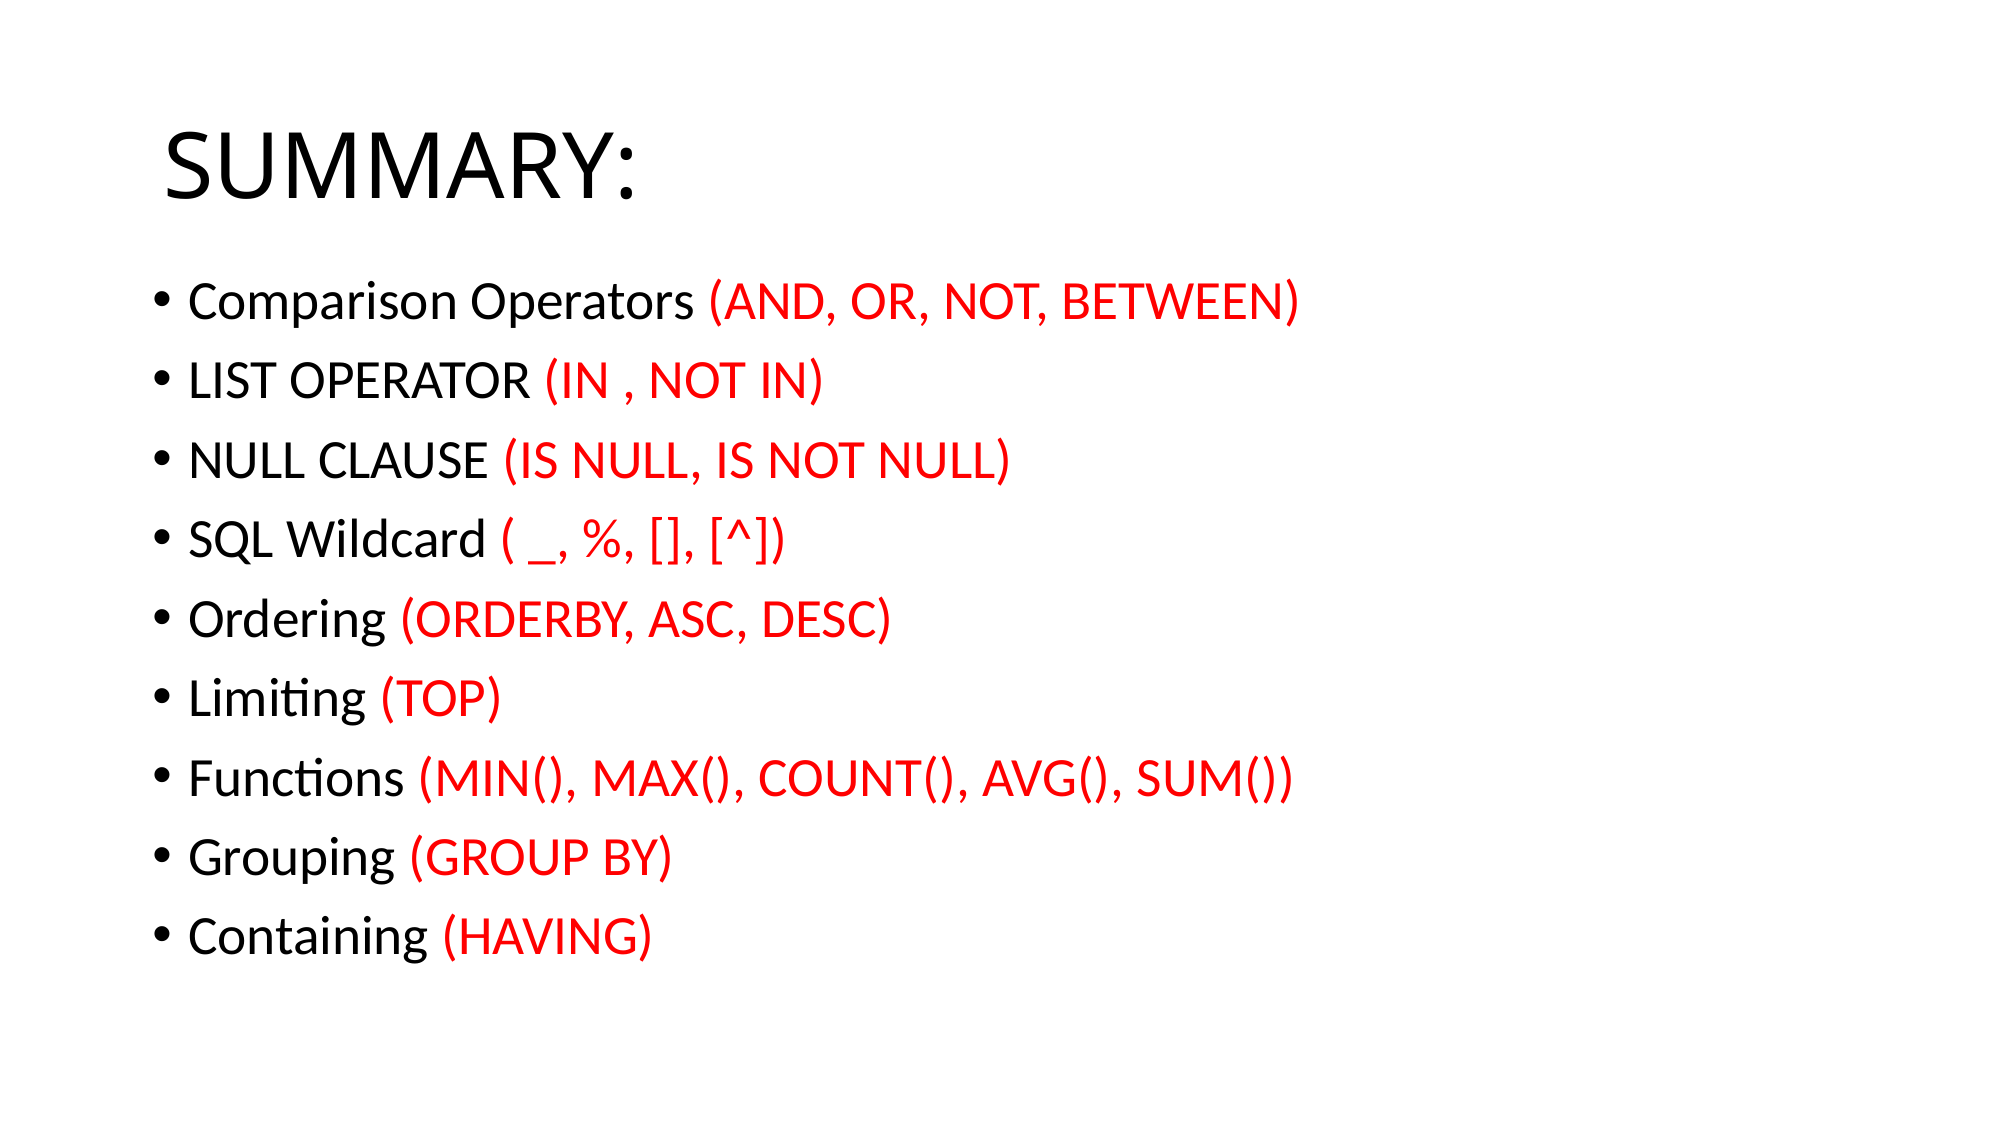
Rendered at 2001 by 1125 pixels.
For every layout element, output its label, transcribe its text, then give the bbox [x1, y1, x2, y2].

list Comparison Operators (AND, OR, NOT, BETWEEN) LIST OPERATOR (IN , NOT IN) NULL CLAUSE (IS NULL, IS NOT NULL) SQL Wildcard ( _, %, [], [^]) Ordering (ORDERBY, ASC, DESC) Limiting (TOP) Functions (MIN(), MAX(), COUNT(), AVG(), SUM()) Grouping (GROUP BY) Containing (HAVING) [137, 264, 1863, 979]
title SUMMARY: [148, 59, 1874, 278]
